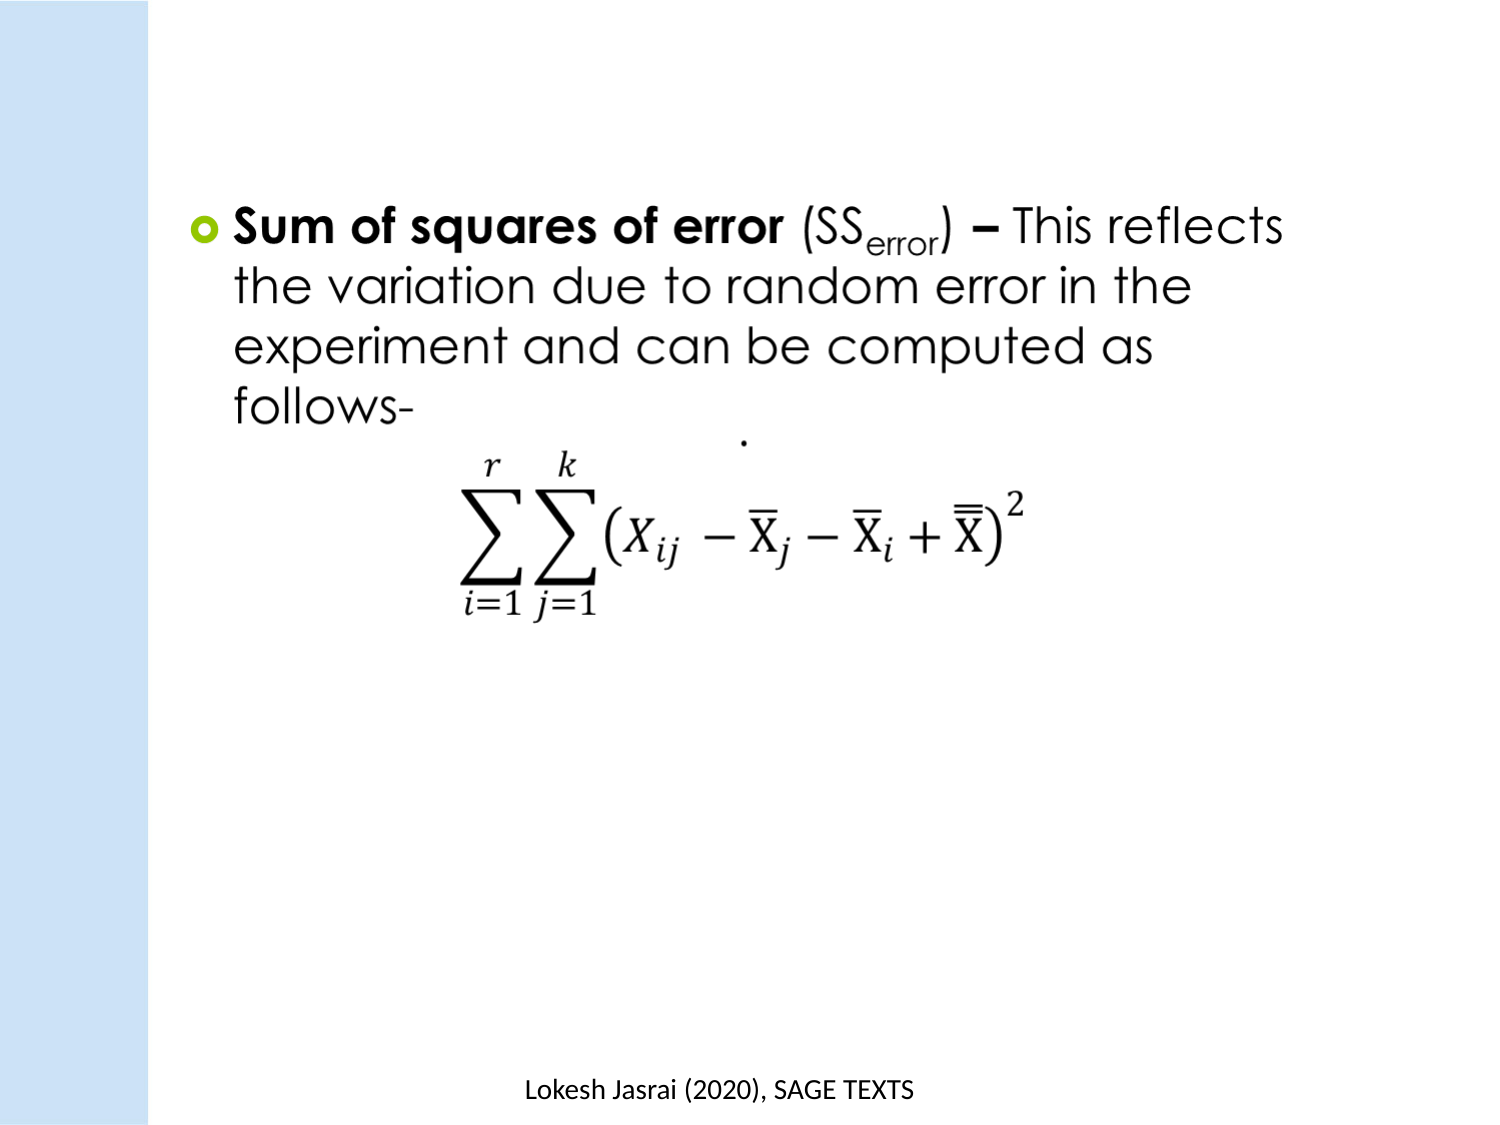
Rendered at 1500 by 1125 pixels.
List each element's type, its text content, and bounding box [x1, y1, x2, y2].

text_box [162, 187, 1338, 763]
picture [0, 0, 1500, 1125]
footer Lokesh Jasrai (2020), SAGE TEXTS [452, 1063, 988, 1124]
